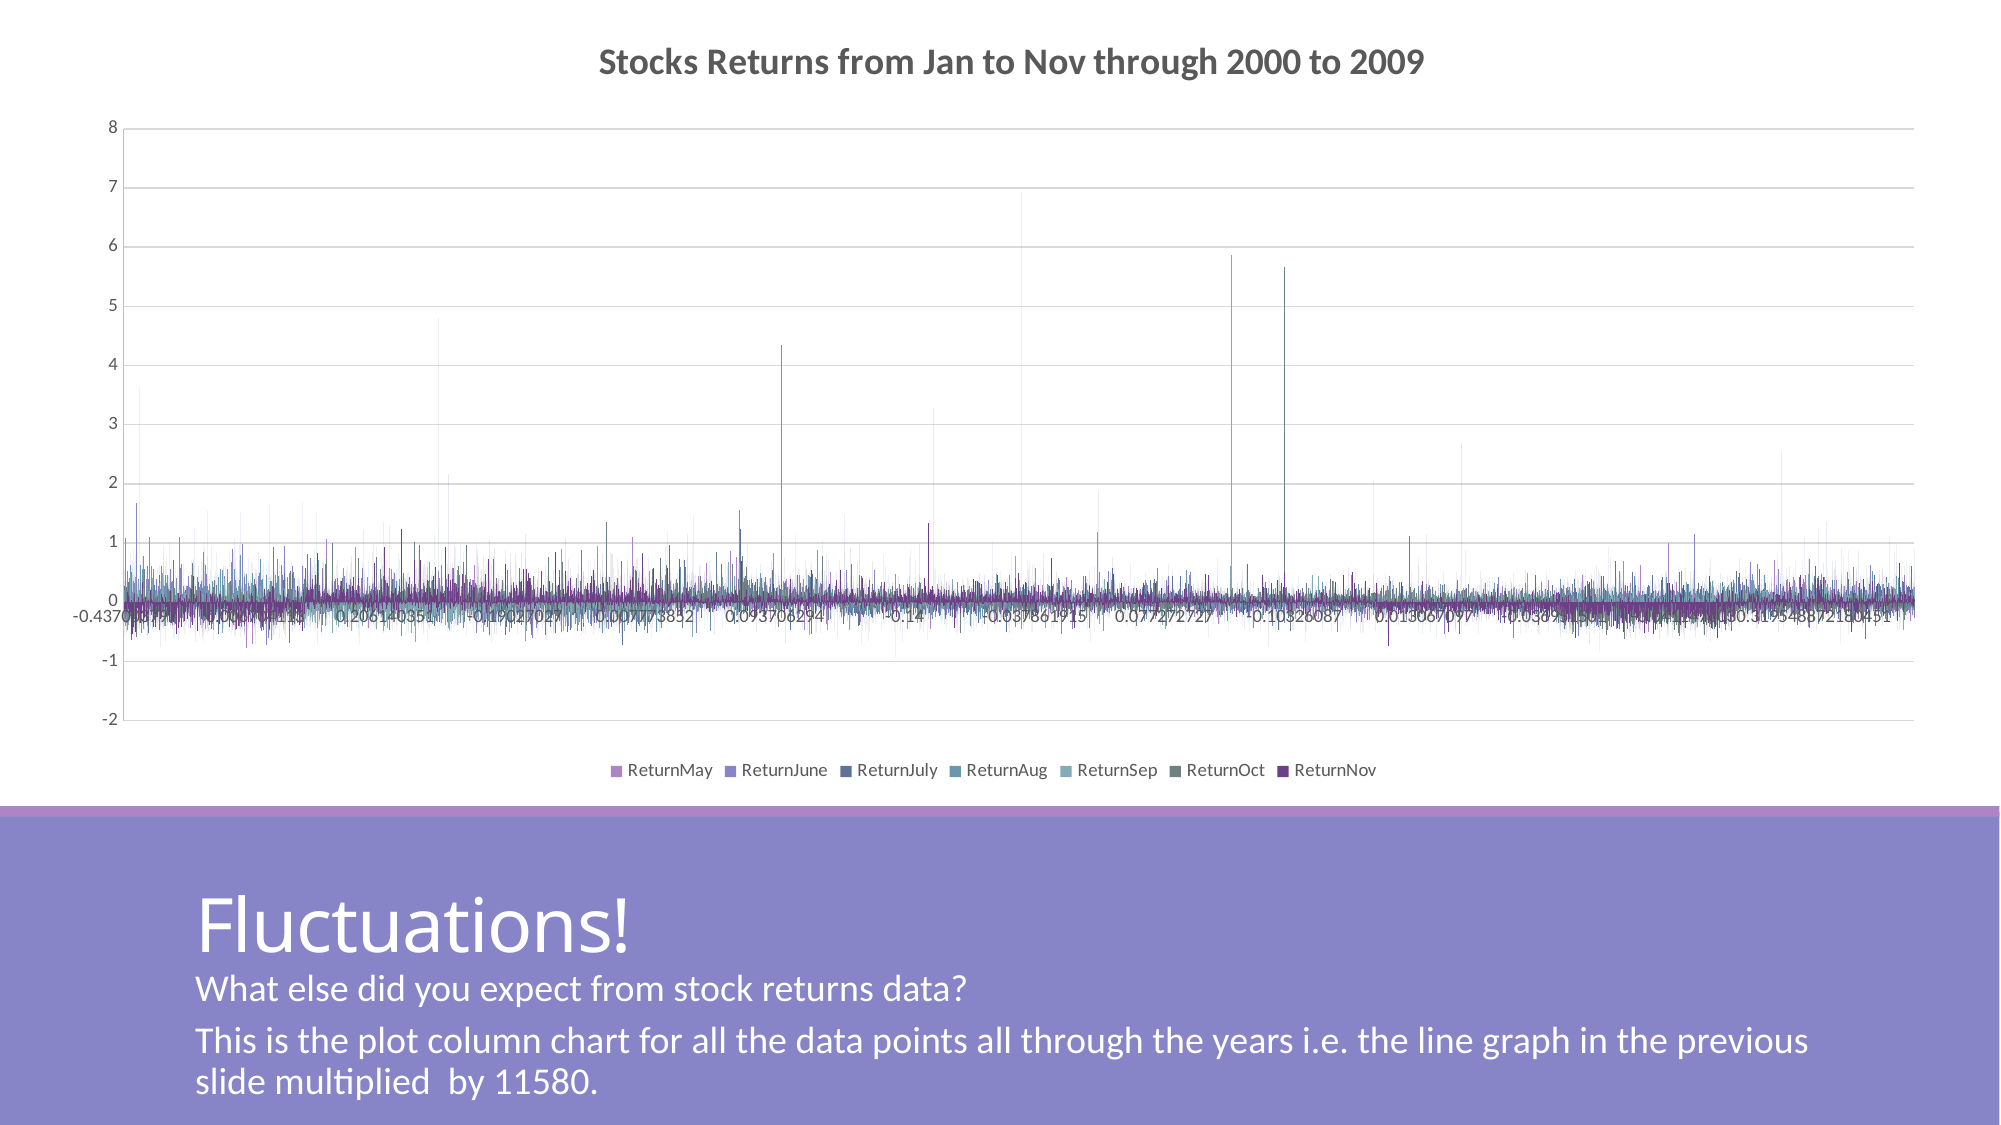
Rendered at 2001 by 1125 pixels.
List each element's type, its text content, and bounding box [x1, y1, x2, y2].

list What else did you expect from stock returns data? This is the plot column chart for all the data points all through the years i.e. the line graph in the previous slide multiplied by 11580. [180, 968, 1839, 1104]
chart [34, 20, 1953, 788]
title Fluctuations! [180, 832, 1839, 968]
